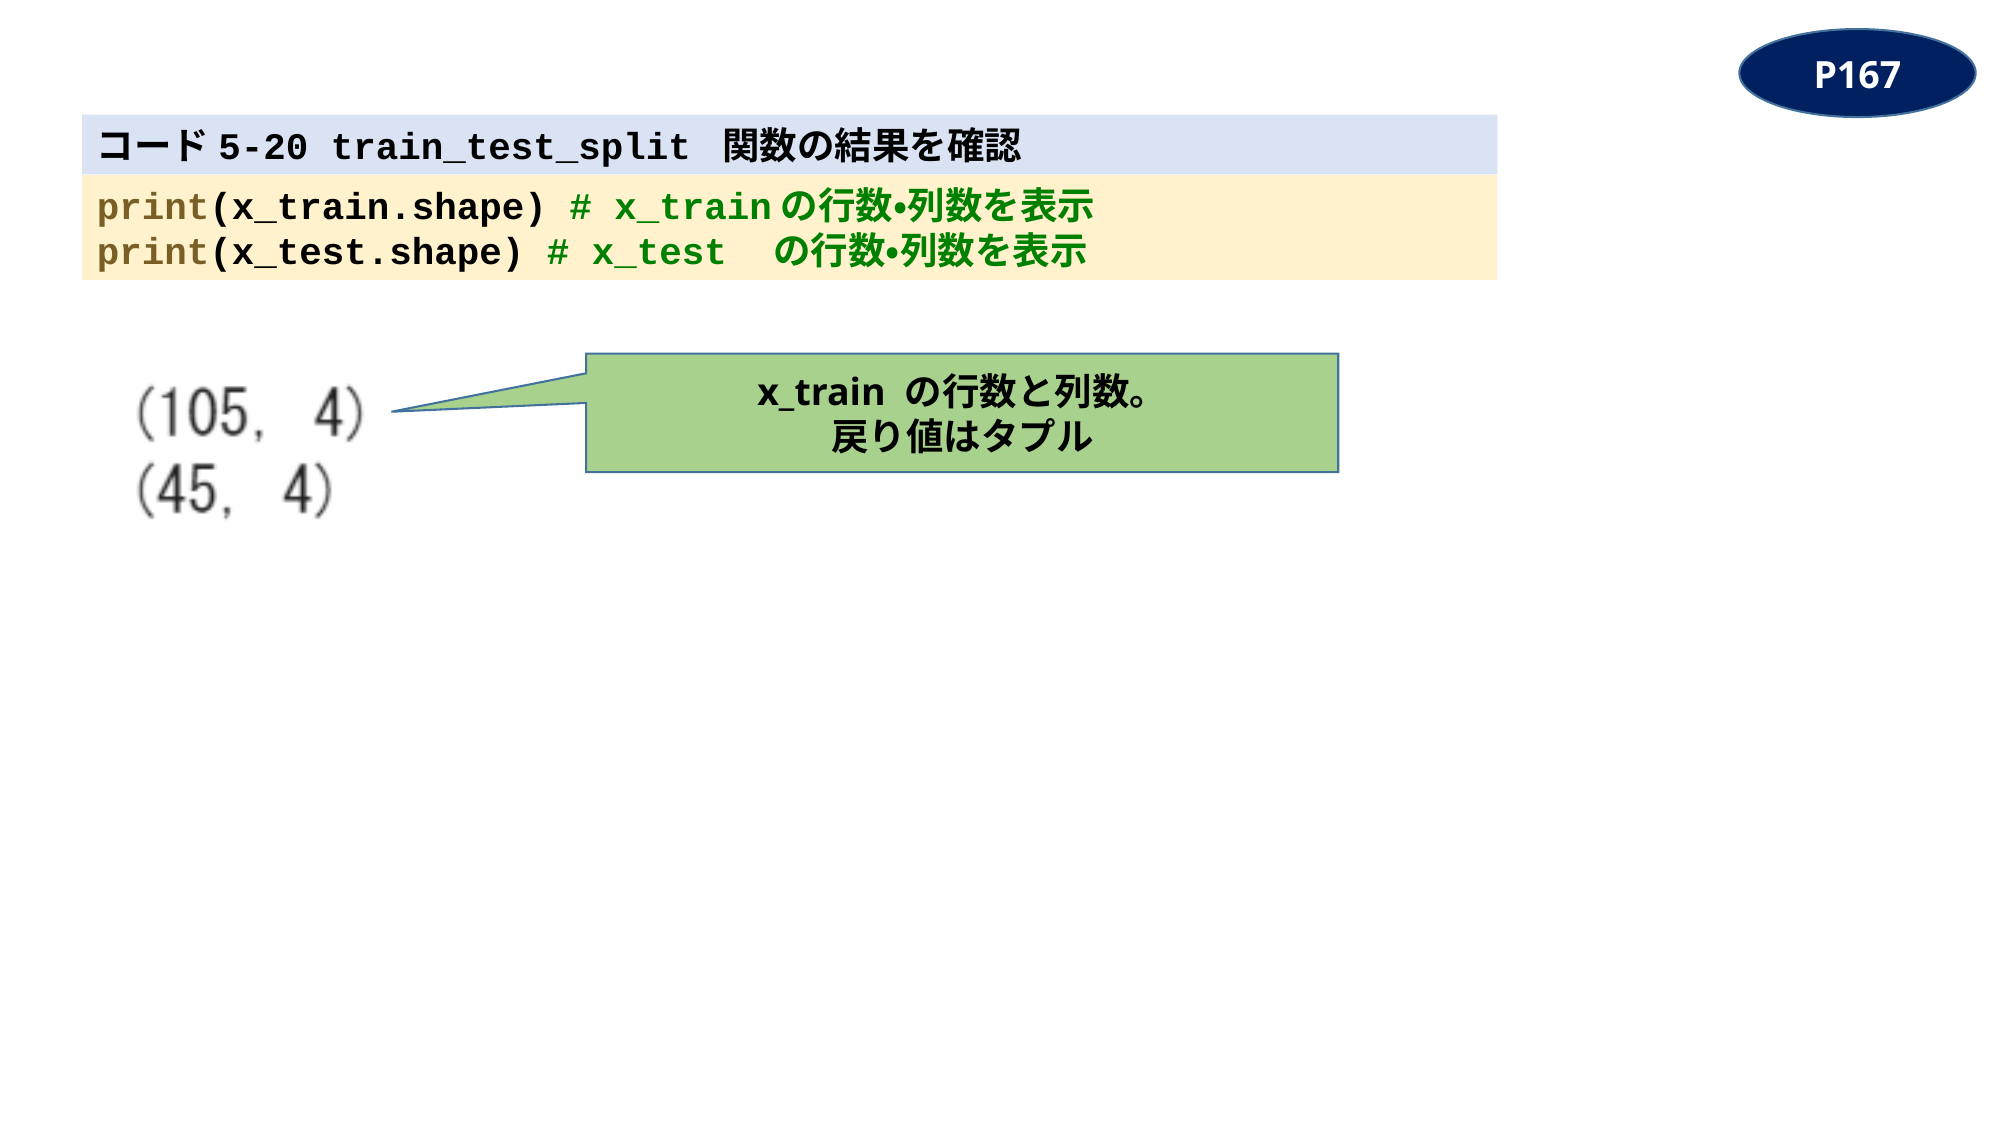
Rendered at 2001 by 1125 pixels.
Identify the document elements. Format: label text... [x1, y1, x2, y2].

text_box print(x_train.shape) # x_trainの行数・列数を表示 print(x_test.shape) # x_test の行数・列数を表示 [82, 175, 1498, 280]
picture [70, 341, 452, 555]
text_box P167 [1738, 28, 1977, 119]
text_box x_train の行数と列数。 戻り値はタプル [452, 352, 1340, 474]
text_box コード5-20 train_test_split 関数の結果を確認 [82, 114, 1498, 175]
